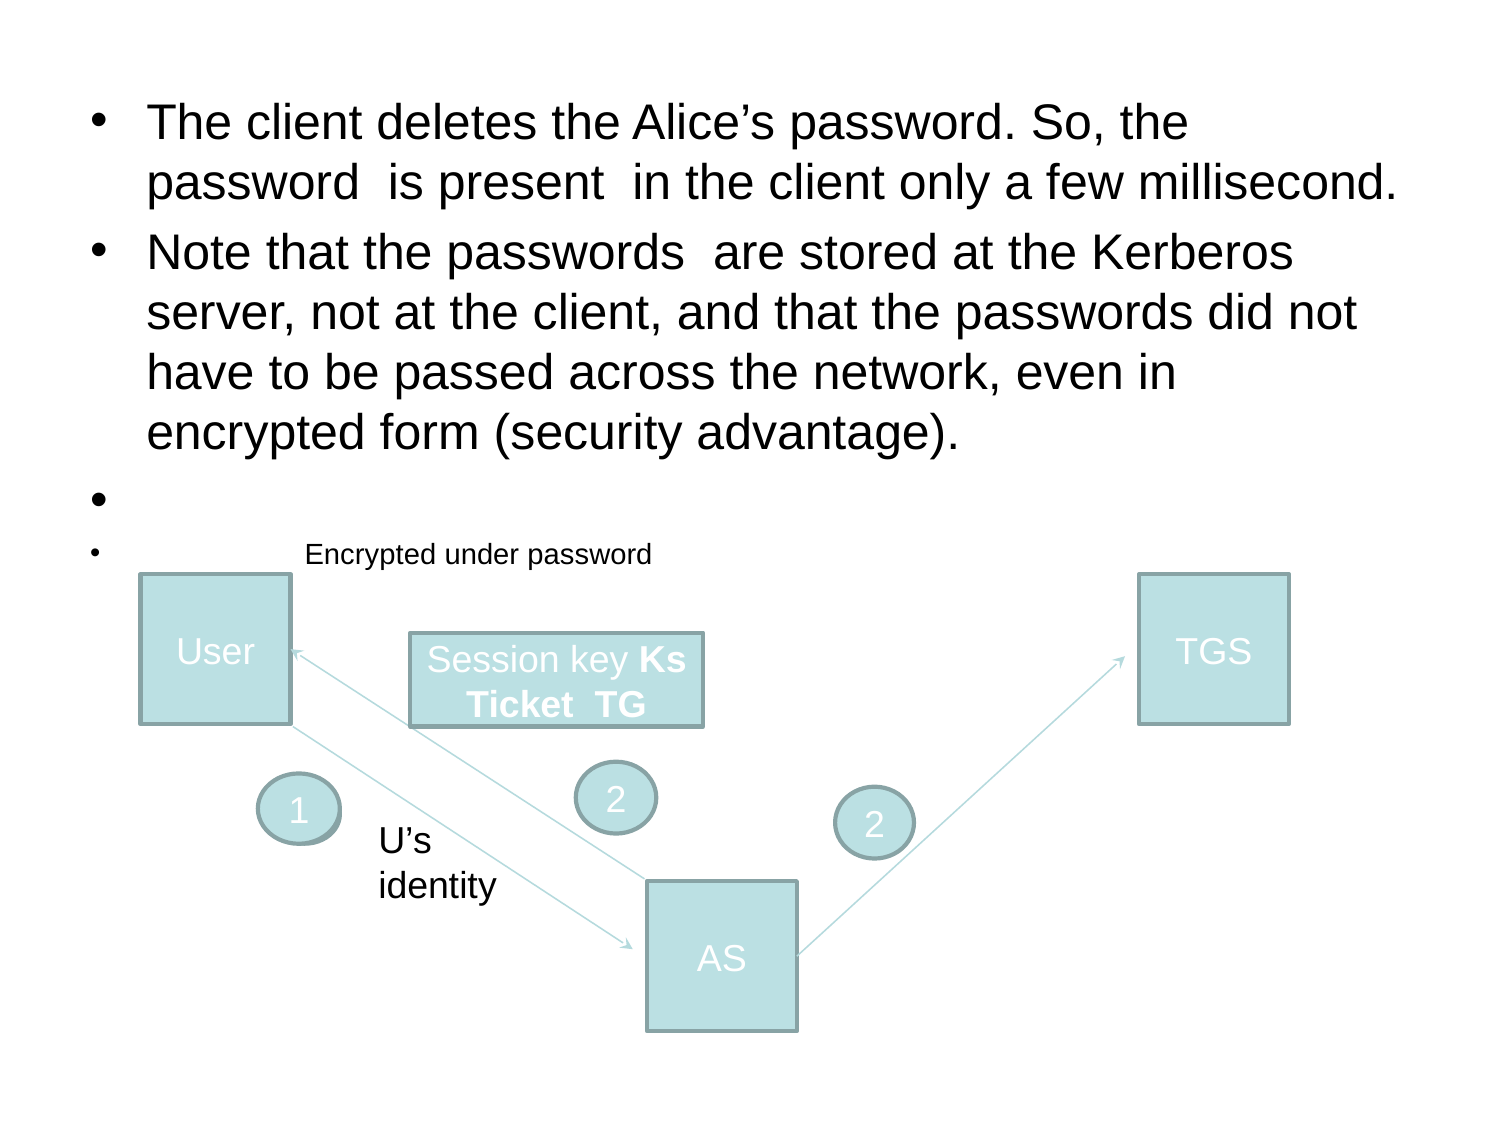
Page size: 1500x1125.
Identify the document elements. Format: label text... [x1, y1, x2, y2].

text_box 2 [649, 777, 657, 819]
text_box 1 [257, 775, 285, 842]
list The client deletes the Alice’s password. So, the password is present in the client only a few millisecond. Note that the passwords are stored at the Kerberos server, not at the client, and that the passwords did not have to be passed across the network, even in encrypted form (security advantage). Encrypted under password [75, 82, 1425, 1032]
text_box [290, 648, 645, 880]
text_box AS [646, 881, 797, 1032]
text_box TGS [1138, 574, 1289, 725]
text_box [292, 886, 634, 950]
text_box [796, 655, 1126, 957]
text_box Session key Ks Ticket TG [410, 632, 704, 727]
text_box User [140, 574, 291, 725]
